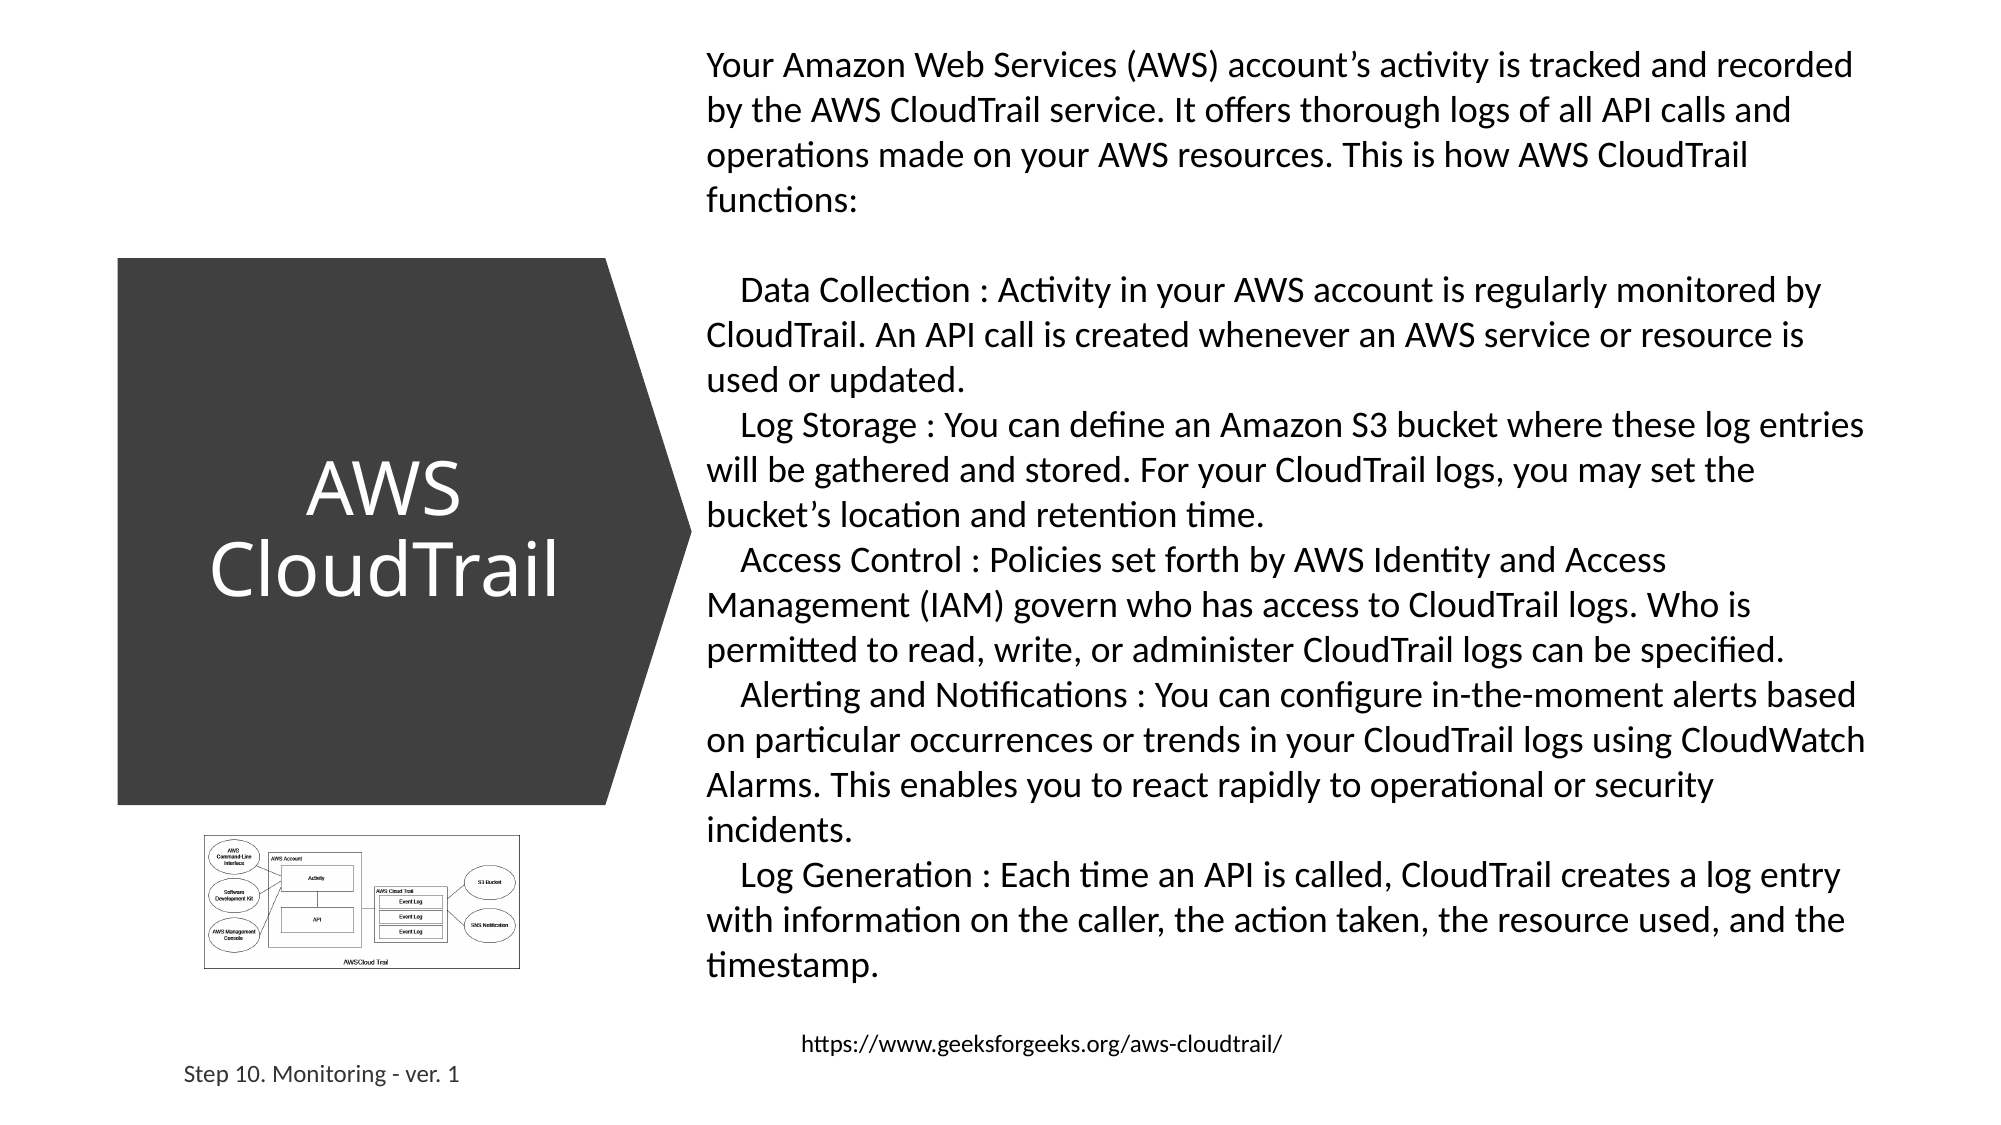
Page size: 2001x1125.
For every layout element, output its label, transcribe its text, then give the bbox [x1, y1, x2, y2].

footer Step 10. Monitoring - ver. 1 [168, 1042, 1188, 1103]
text_box https://www.geeksforgeeks.org/aws-cloudtrail/ [786, 1020, 1319, 1065]
title AWS CloudTrail [168, 322, 601, 741]
text_box [116, 257, 691, 807]
text_box Your Amazon Web Services (AWS) account’s activity is tracked and recorded by the AWS CloudTrail service. It offers thorough logs of all API calls and operations made on your AWS resources. This is how AWS CloudTrail functions: Data Collection : Activity in your AWS account is regularly monitored by CloudTrail. An API call is created whenever an AWS service or resource is used or updated. Log Storage : You can define an Amazon S3 bucket where these log entries will be gathered and stored. For your CloudTrail logs, you may set the bucket’s location and retention time. Access Control : Policies set forth by AWS Identity and Access Management (IAM) govern who has access to CloudTrail logs. Who is permitted to read, write, or administer CloudTrail logs can be specified. Alerting and Notifications : You can configure in-the-moment alerts based on particular occurrences or trends in your CloudTrail logs using CloudWatch Alarms. This enables you to react rapidly to operational or security incidents. Log Generation : Each time an API is called, CloudTrail creates a log entry with information on the caller, the action taken, the resource used, and the timestamp. [691, 32, 1883, 993]
picture [204, 835, 520, 969]
